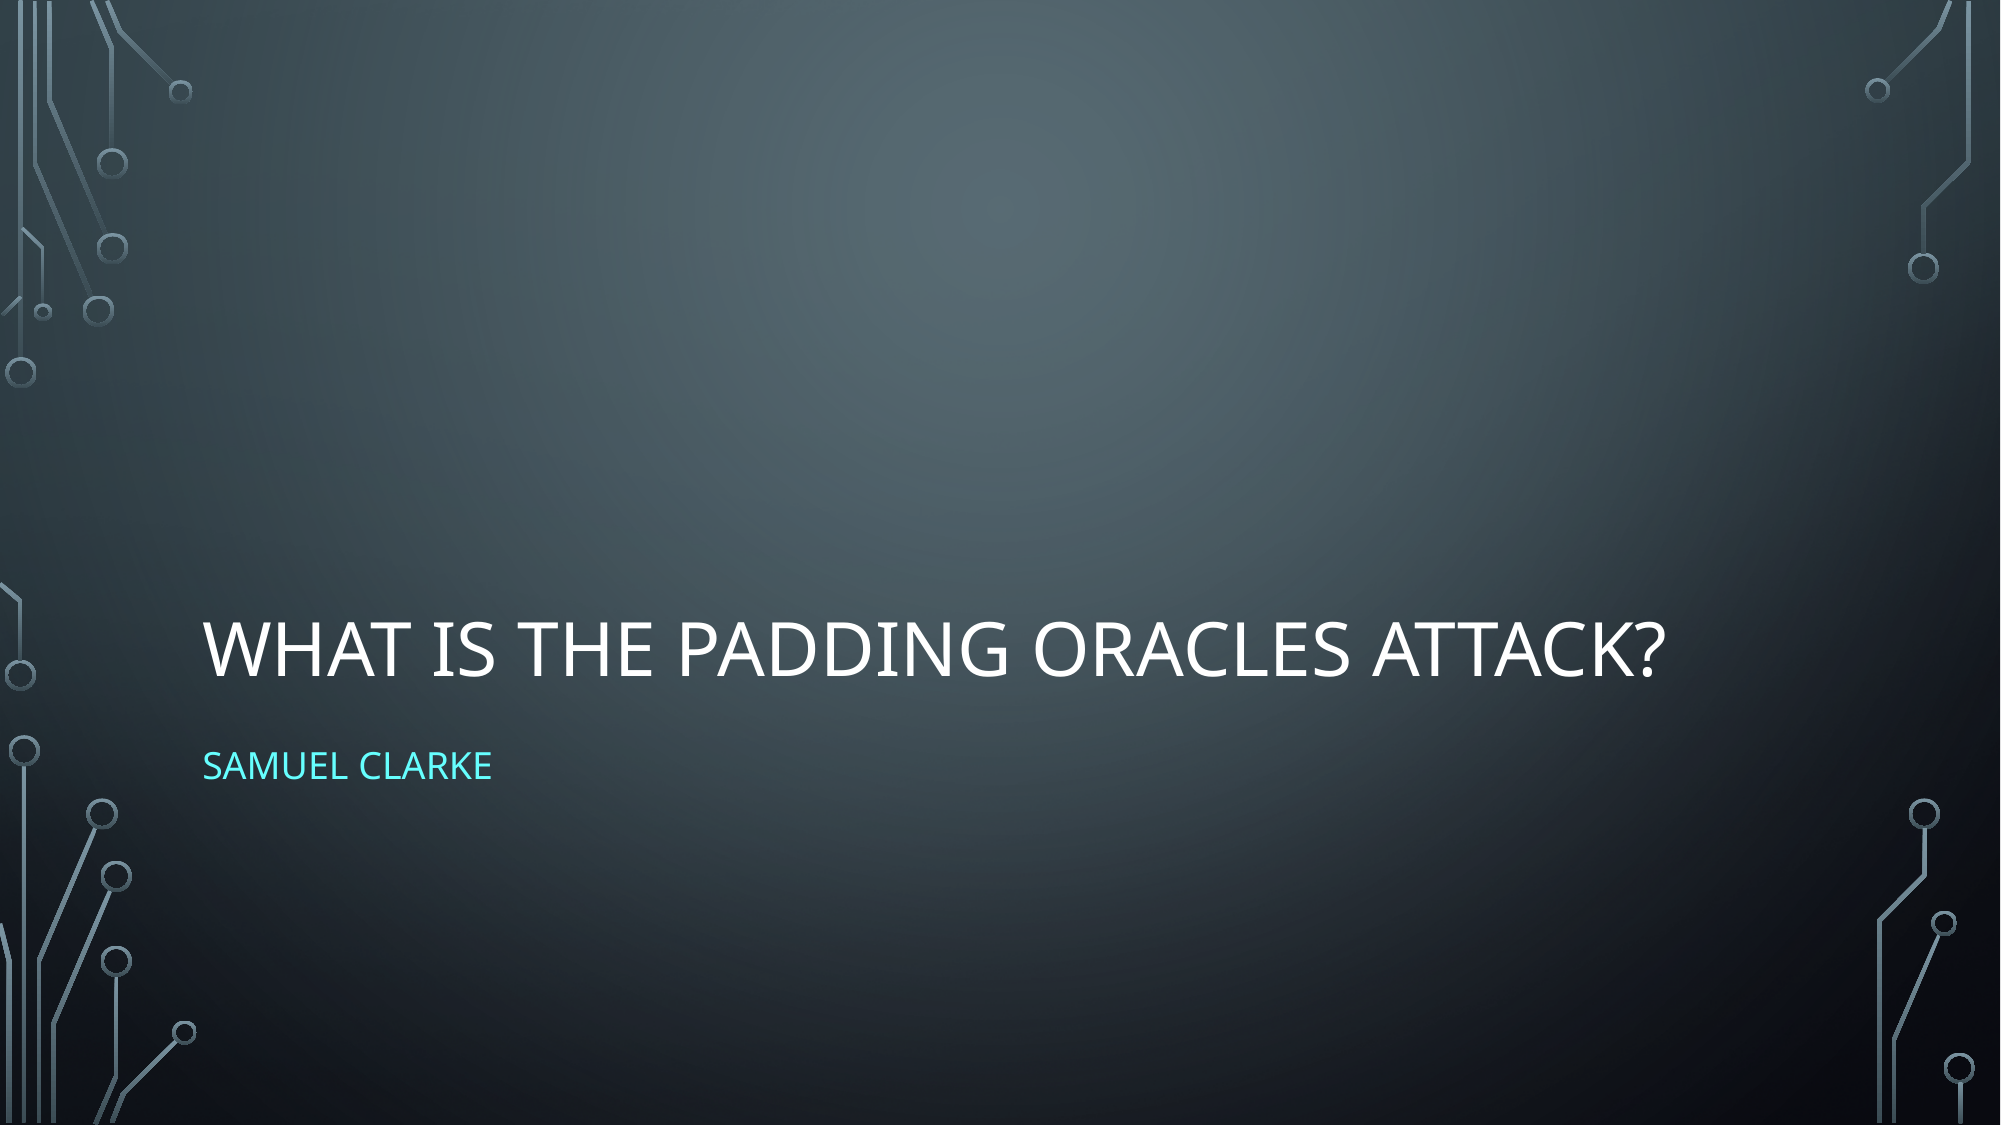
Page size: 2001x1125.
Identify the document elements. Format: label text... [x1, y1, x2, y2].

title What is the padding Oracles attack? [187, 232, 1813, 701]
list Samuel clarke [187, 725, 1813, 952]
